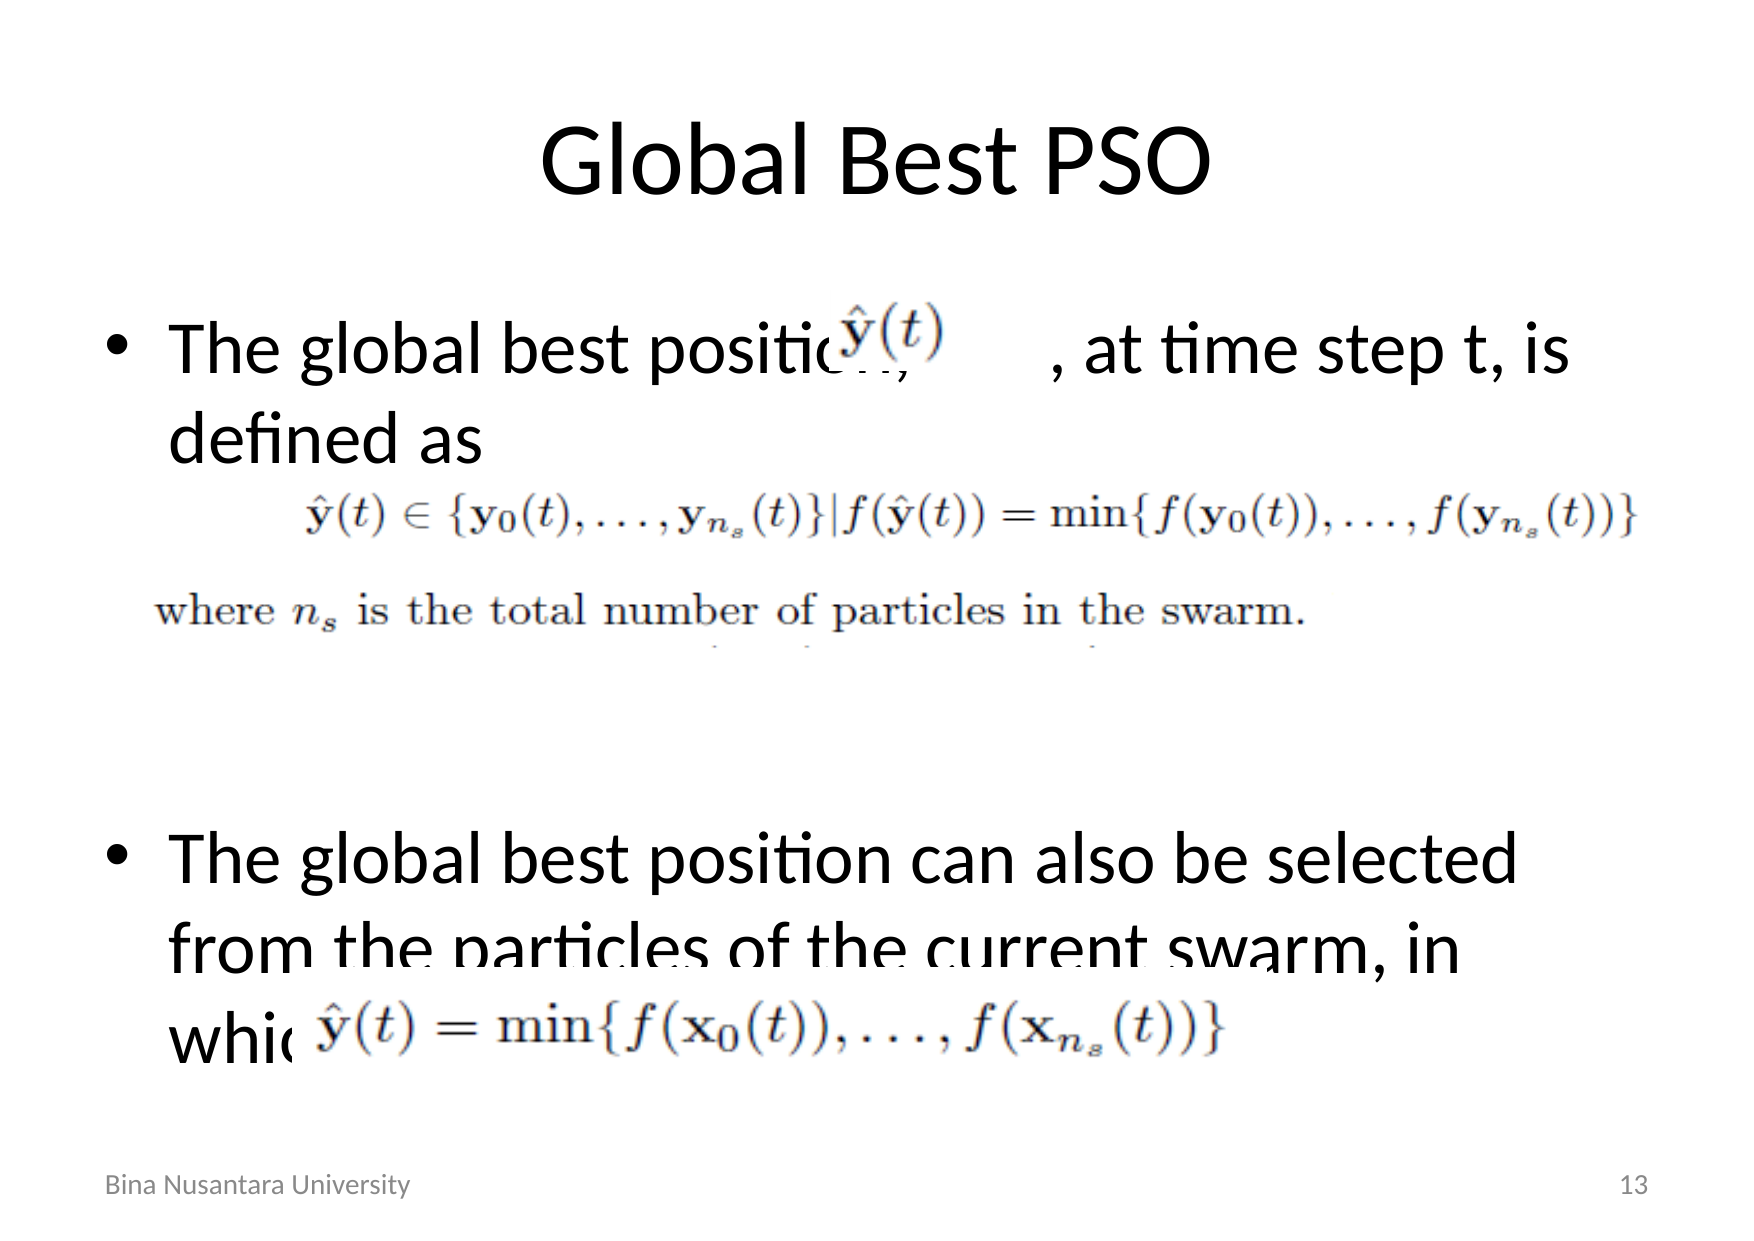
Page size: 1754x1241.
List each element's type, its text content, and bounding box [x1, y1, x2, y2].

picture [139, 471, 1642, 652]
picture [829, 290, 948, 371]
slide_number 13 [1256, 1149, 1666, 1216]
slide_number Bina Nusantara University [87, 1149, 497, 1216]
list The global best position, , at time step t, is defined as The global best position can also be selected from the particles of the current swarm, in which case [87, 289, 1666, 1109]
picture [291, 967, 1267, 1106]
title Global Best PSO [87, 49, 1666, 257]
